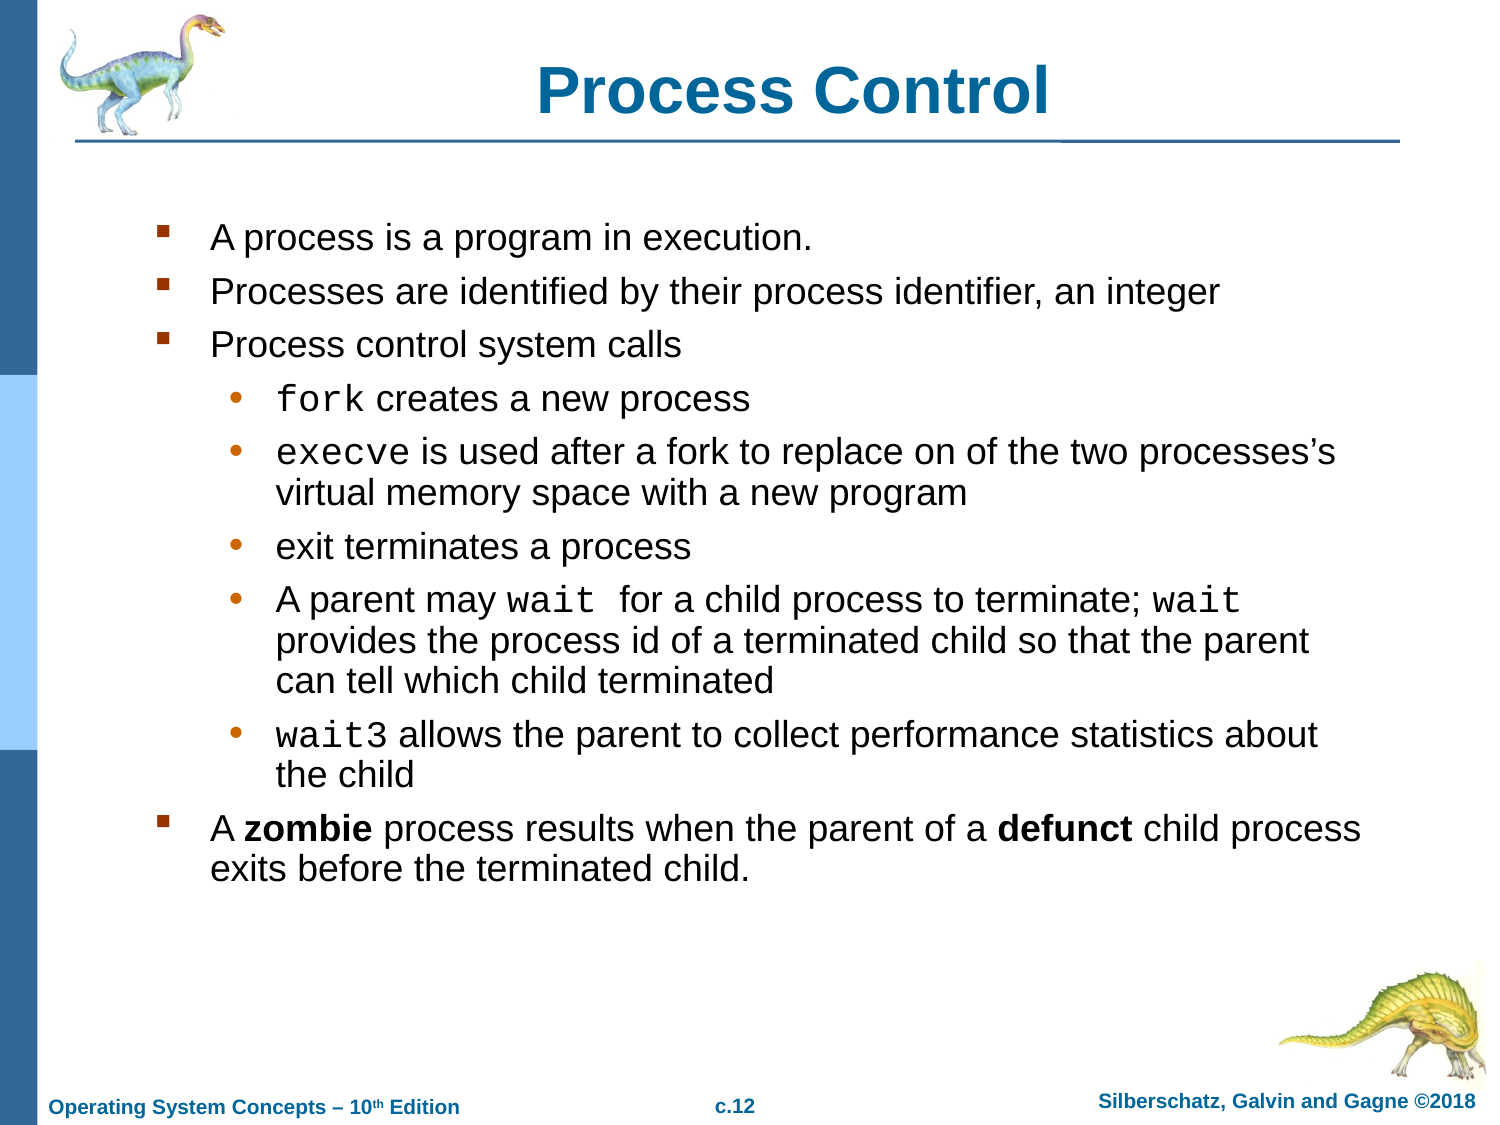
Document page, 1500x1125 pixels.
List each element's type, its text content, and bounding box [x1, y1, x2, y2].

title Process Control [162, 39, 1426, 135]
list A process is a program in execution. Processes are identified by their process identifier, an integer Process control system calls fork creates a new process execve is used after a fork to replace on of the two processes’s virtual memory space with a new program exit terminates a process A parent may wait for a child process to terminate; wait provides the process id of a terminated child so that the parent can tell which child terminated wait3 allows the parent to collect performance statistics about the child A zombie process results when the parent of a defunct child process exits before the terminated child. [138, 210, 1384, 982]
picture [46, 0, 243, 149]
picture [1275, 959, 1486, 1090]
